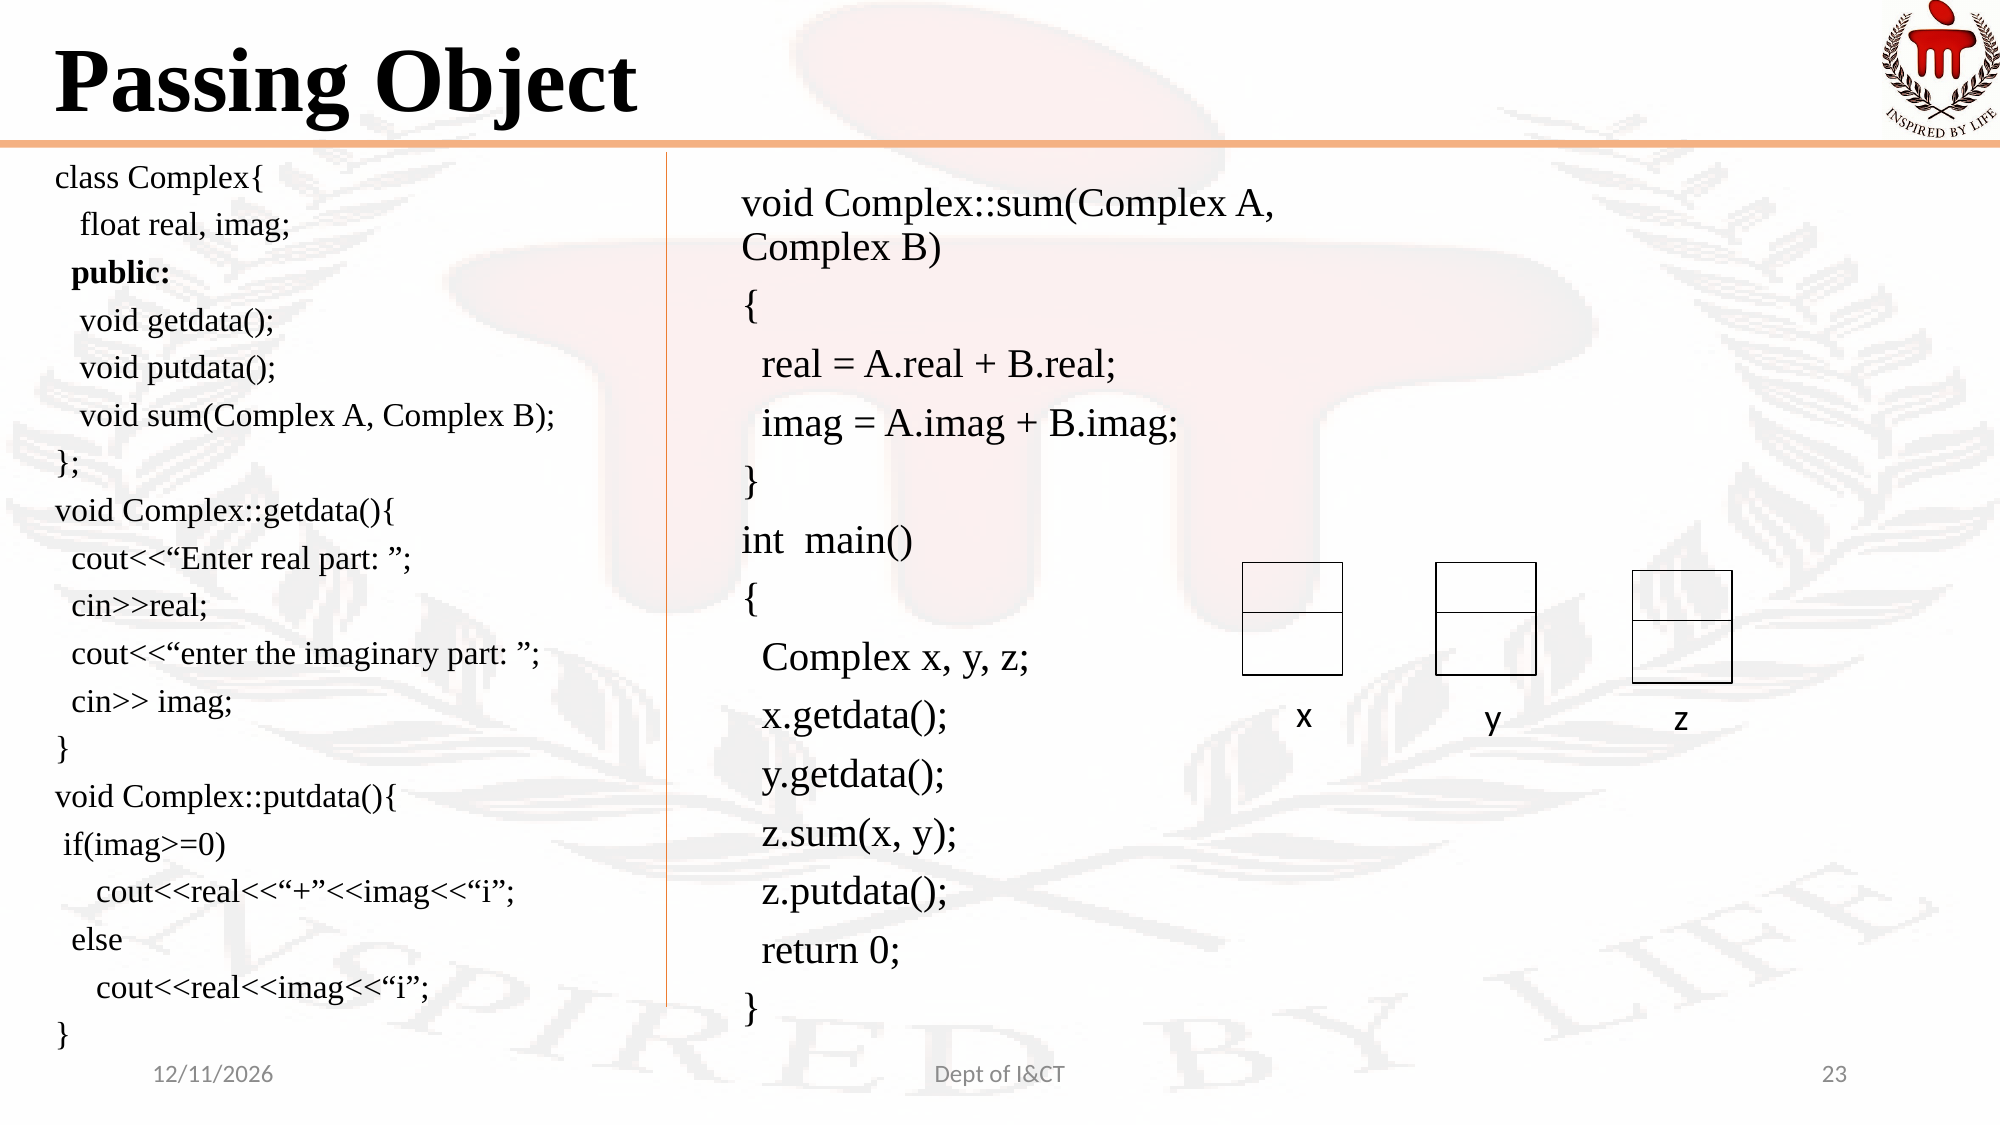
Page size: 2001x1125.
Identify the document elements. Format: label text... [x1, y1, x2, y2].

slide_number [137, 1042, 588, 1103]
text_box [1632, 570, 1733, 683]
text_box y [1469, 686, 1517, 746]
list void Complex::sum(Complex A, Complex B) { real = A.real + B.real; imag = A.imag + B.imag; } int main() { Complex x, y, z; x.getdata(); y.getdata(); z.sum(x, y); z.putdata(); return 0; } [726, 173, 1413, 1043]
text_box [1242, 562, 1343, 676]
title Passing Object [39, 22, 1863, 141]
text_box [1436, 562, 1537, 676]
slide_number 23 [1412, 1042, 1863, 1103]
text_box x [1281, 682, 1328, 743]
text_box z [1659, 686, 1704, 746]
picture [1882, 0, 2000, 140]
footer Dept of I&CT [662, 1042, 1338, 1103]
list class Complex{ float real, imag; public: void getdata(); void putdata(); void sum(Complex A, Complex B); }; void Complex::getdata(){ cout<<“Enter real part: ”; cin>>real; cout<<“enter the imaginary part: ”; cin>> imag; } void Complex::putdata(){ if(imag>=0) cout<<real<<“+”<<imag<<“i”; else cout<<real<<imag<<“i”; } [39, 151, 890, 1069]
